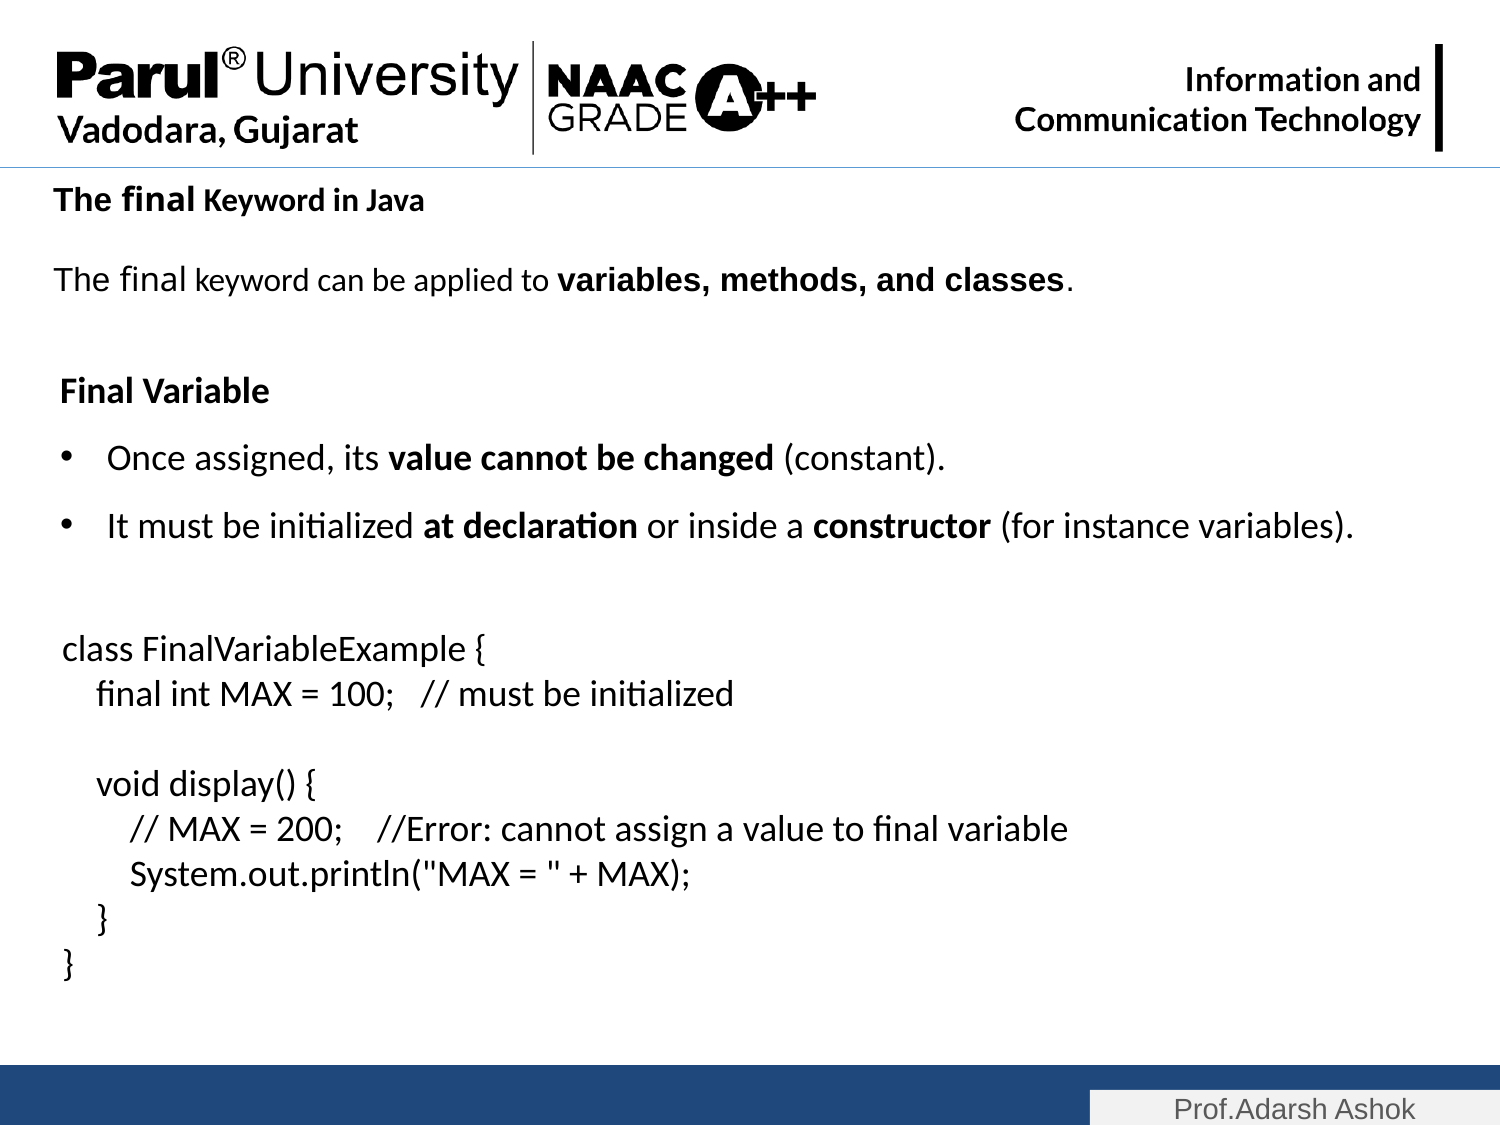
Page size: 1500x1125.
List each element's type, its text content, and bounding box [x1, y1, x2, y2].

text_box Final Variable Once assigned, its value cannot be changed (constant). It must be initialized at declaration or inside a constructor (for instance variables). [45, 358, 1428, 554]
picture [57, 41, 1443, 155]
text_box The final Keyword in Java The final keyword can be applied to variables, methods, and classes. [38, 170, 1091, 306]
text_box Prof.Adarsh Ashok [1089, 1089, 1500, 1125]
text_box class FinalVariableExample { final int MAX = 100; // must be initialized void display() { // MAX = 200; //Error: cannot assign a value to final variable System.out.println("MAX = " + MAX); } } [47, 617, 1423, 992]
